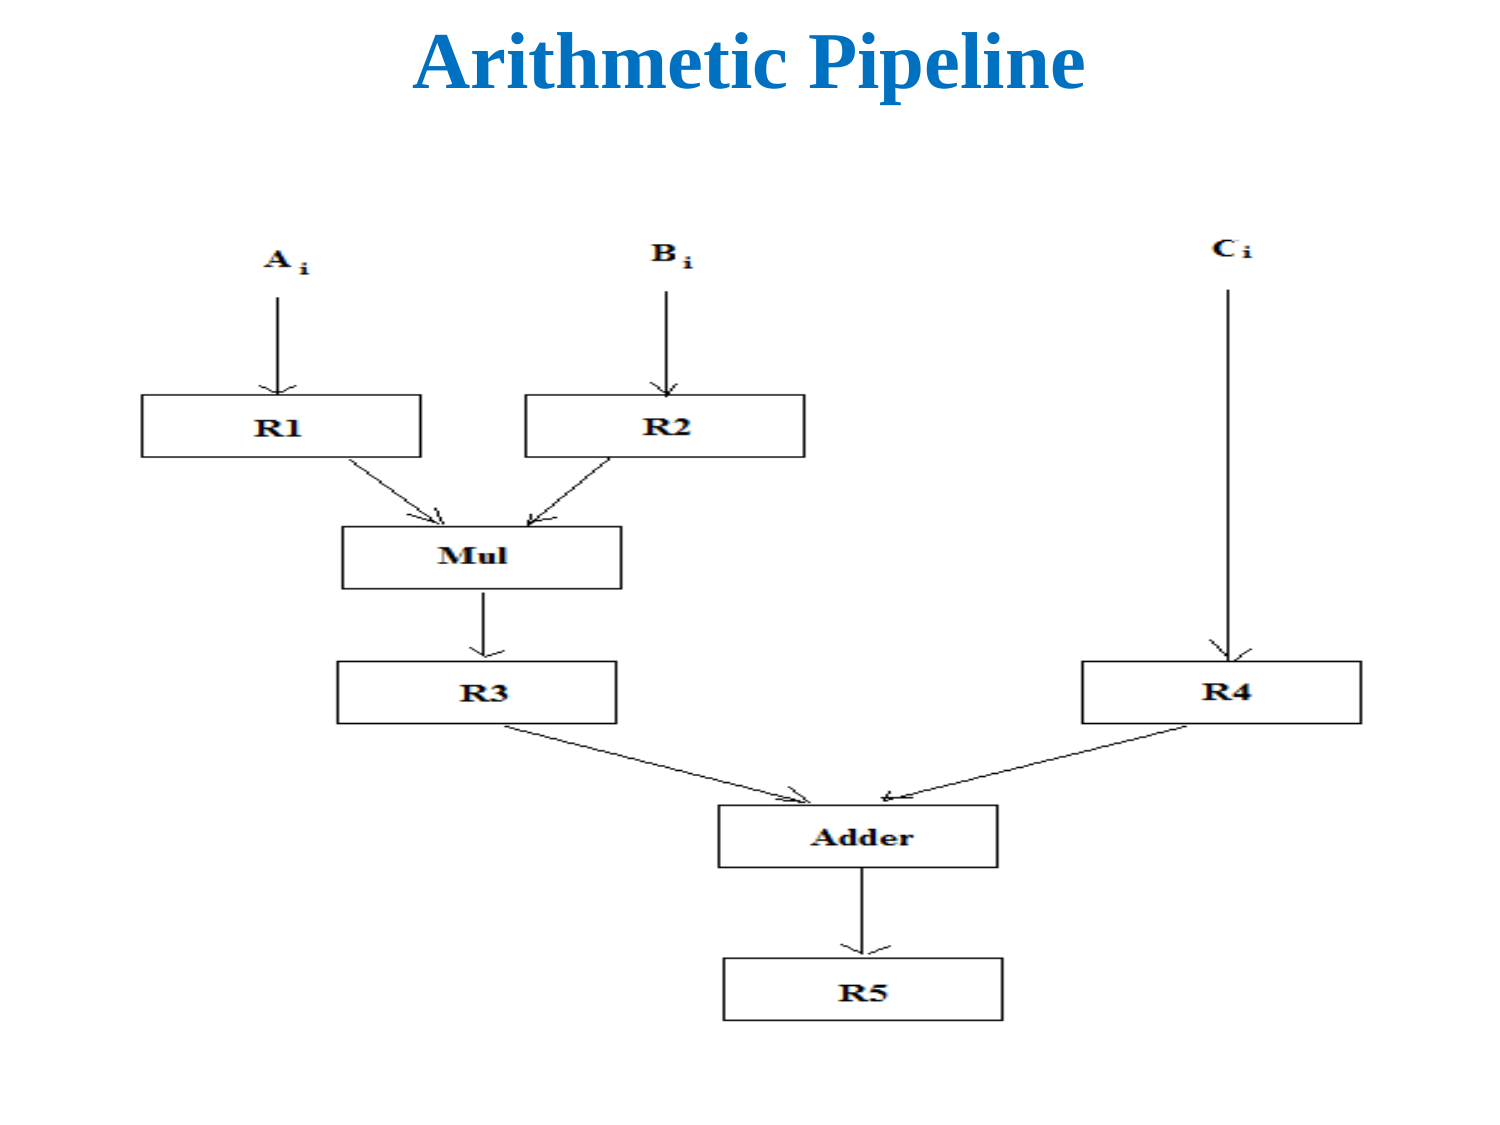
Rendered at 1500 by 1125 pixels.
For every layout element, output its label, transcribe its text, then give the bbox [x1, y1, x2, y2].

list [99, 187, 1388, 1038]
title Arithmetic Pipeline [75, 0, 1425, 113]
